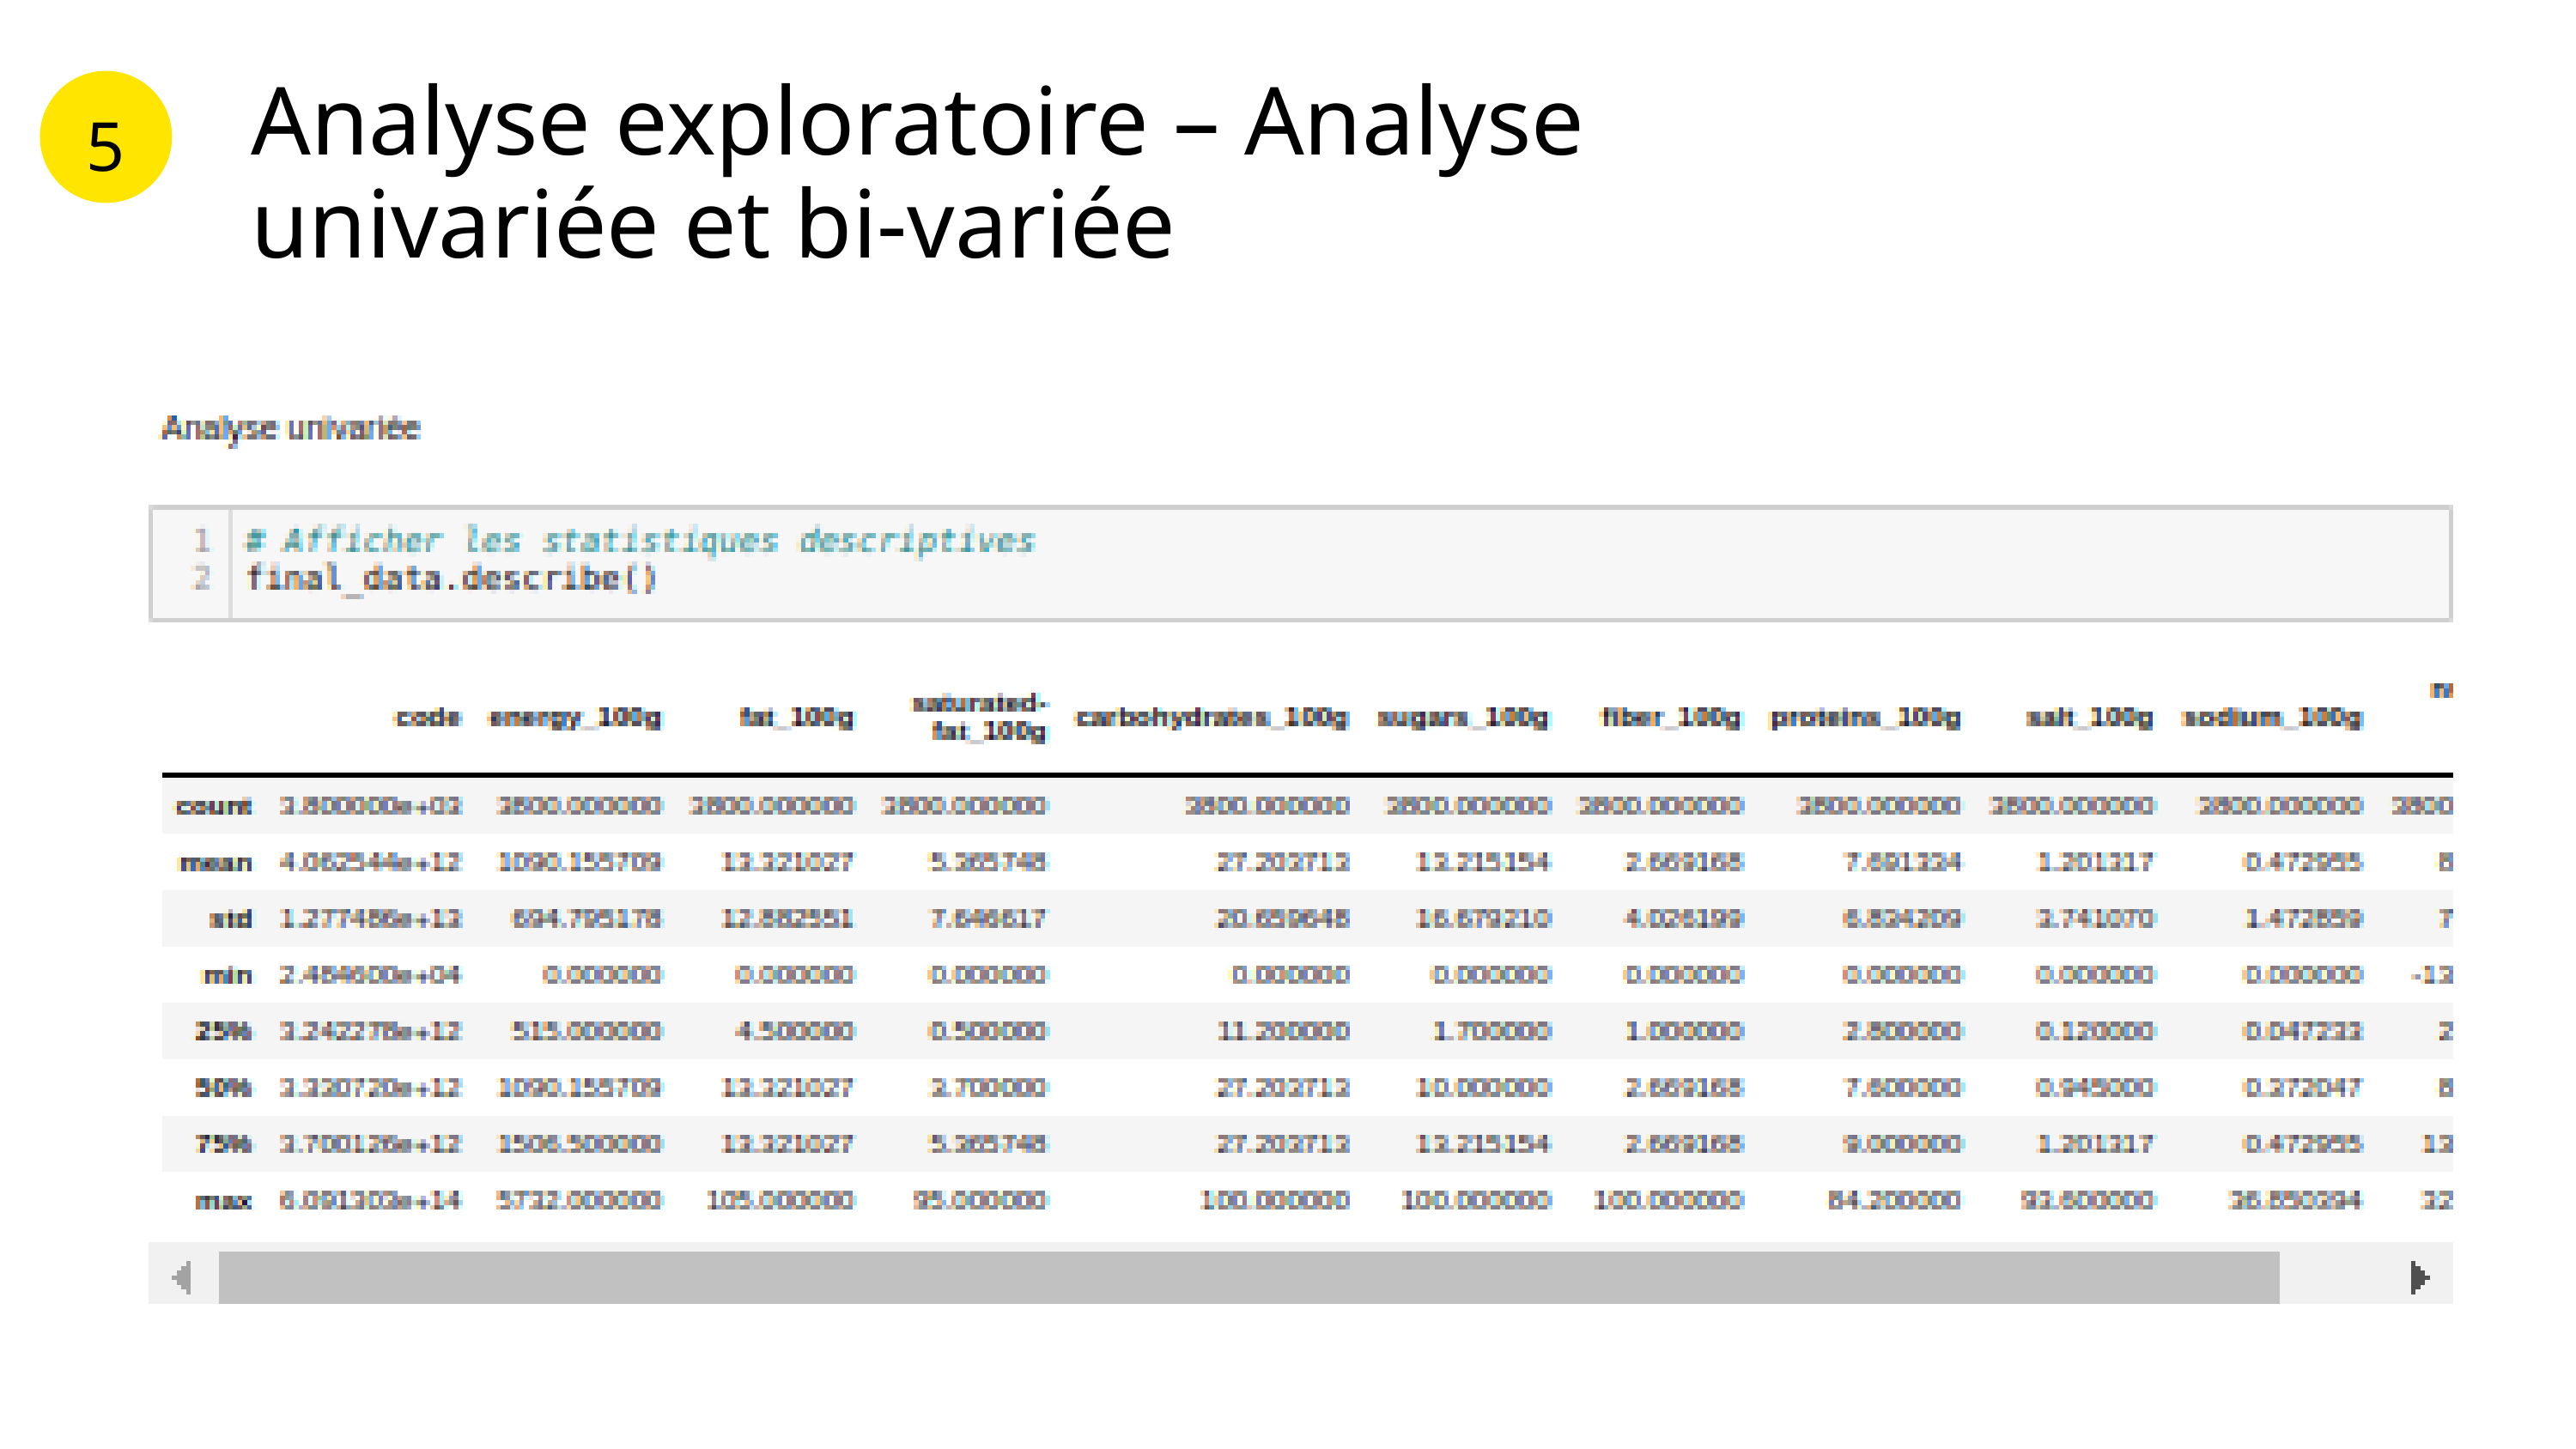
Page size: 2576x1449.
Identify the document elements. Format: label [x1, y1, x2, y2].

text_box [39, 70, 173, 203]
text_box [250, 64, 1656, 390]
text_box [144, 397, 2477, 1304]
